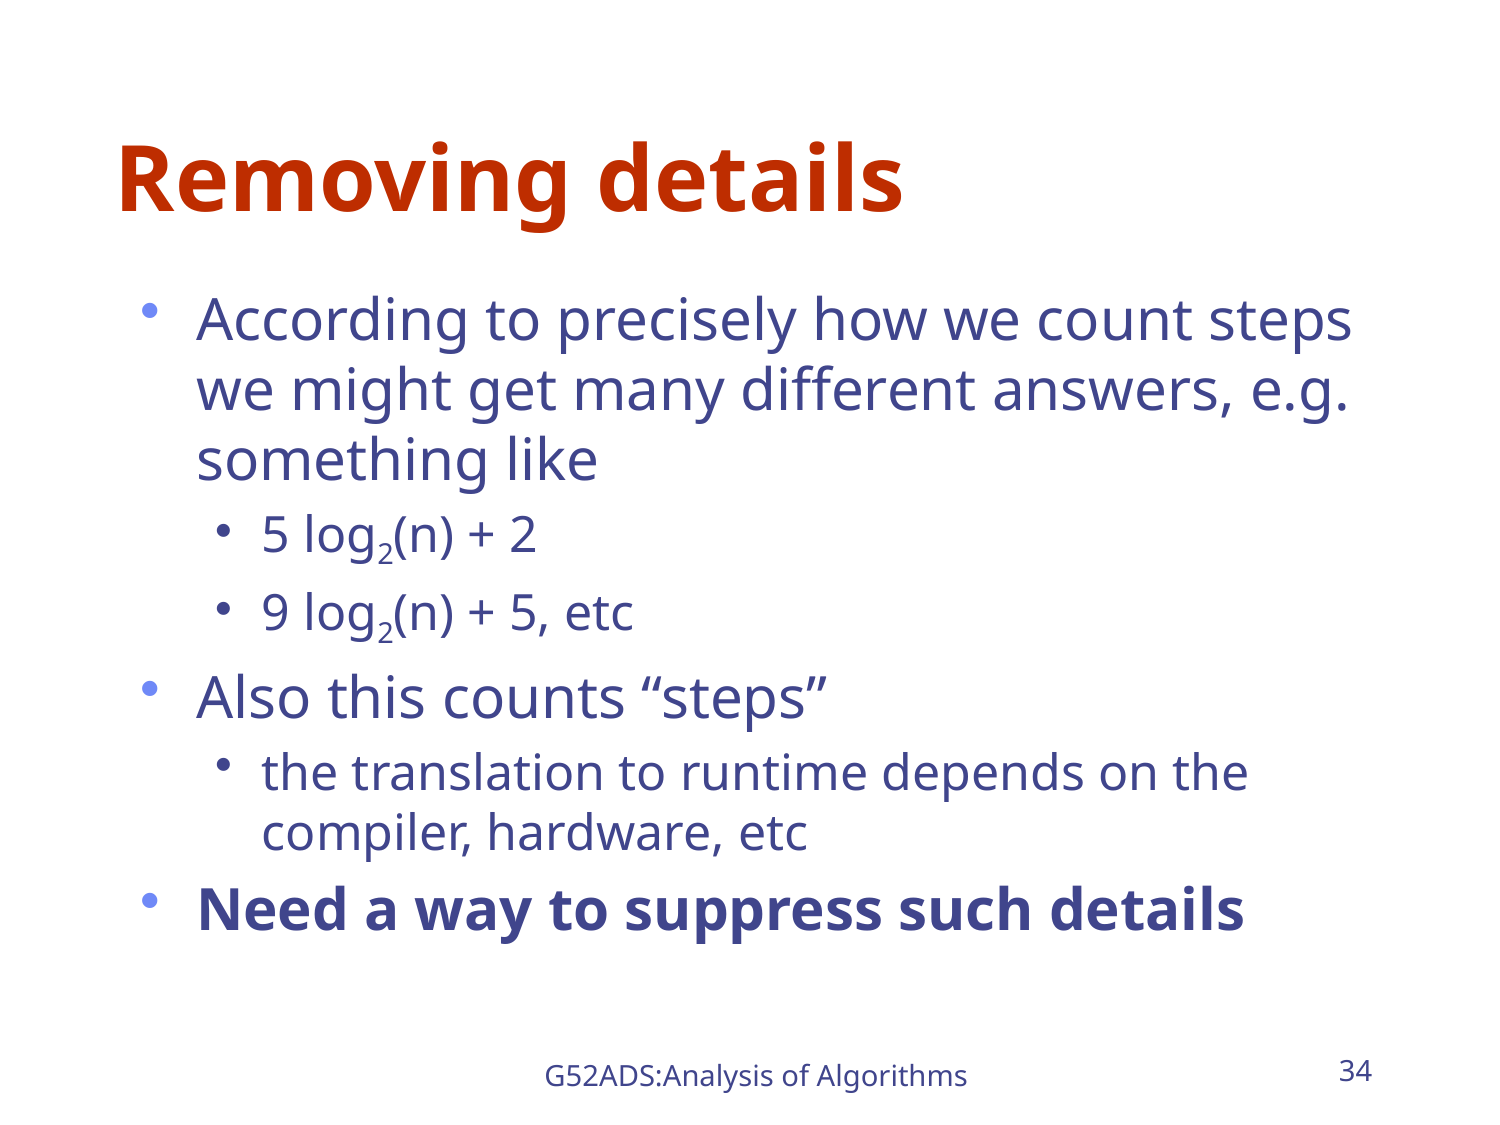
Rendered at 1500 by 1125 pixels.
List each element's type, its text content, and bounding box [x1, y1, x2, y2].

title Removing details [99, 49, 1376, 238]
slide_number 34 [1074, 1024, 1388, 1101]
footer G52ADS:Analysis of Algorithms [474, 1024, 1038, 1101]
list According to precisely how we count steps we might get many different answers, e.g. something like 5 log2(n) + 2 9 log2(n) + 5, etc Also this counts “steps” the translation to runtime depends on the compiler, hardware, etc Need a way to suppress such details [124, 274, 1451, 951]
